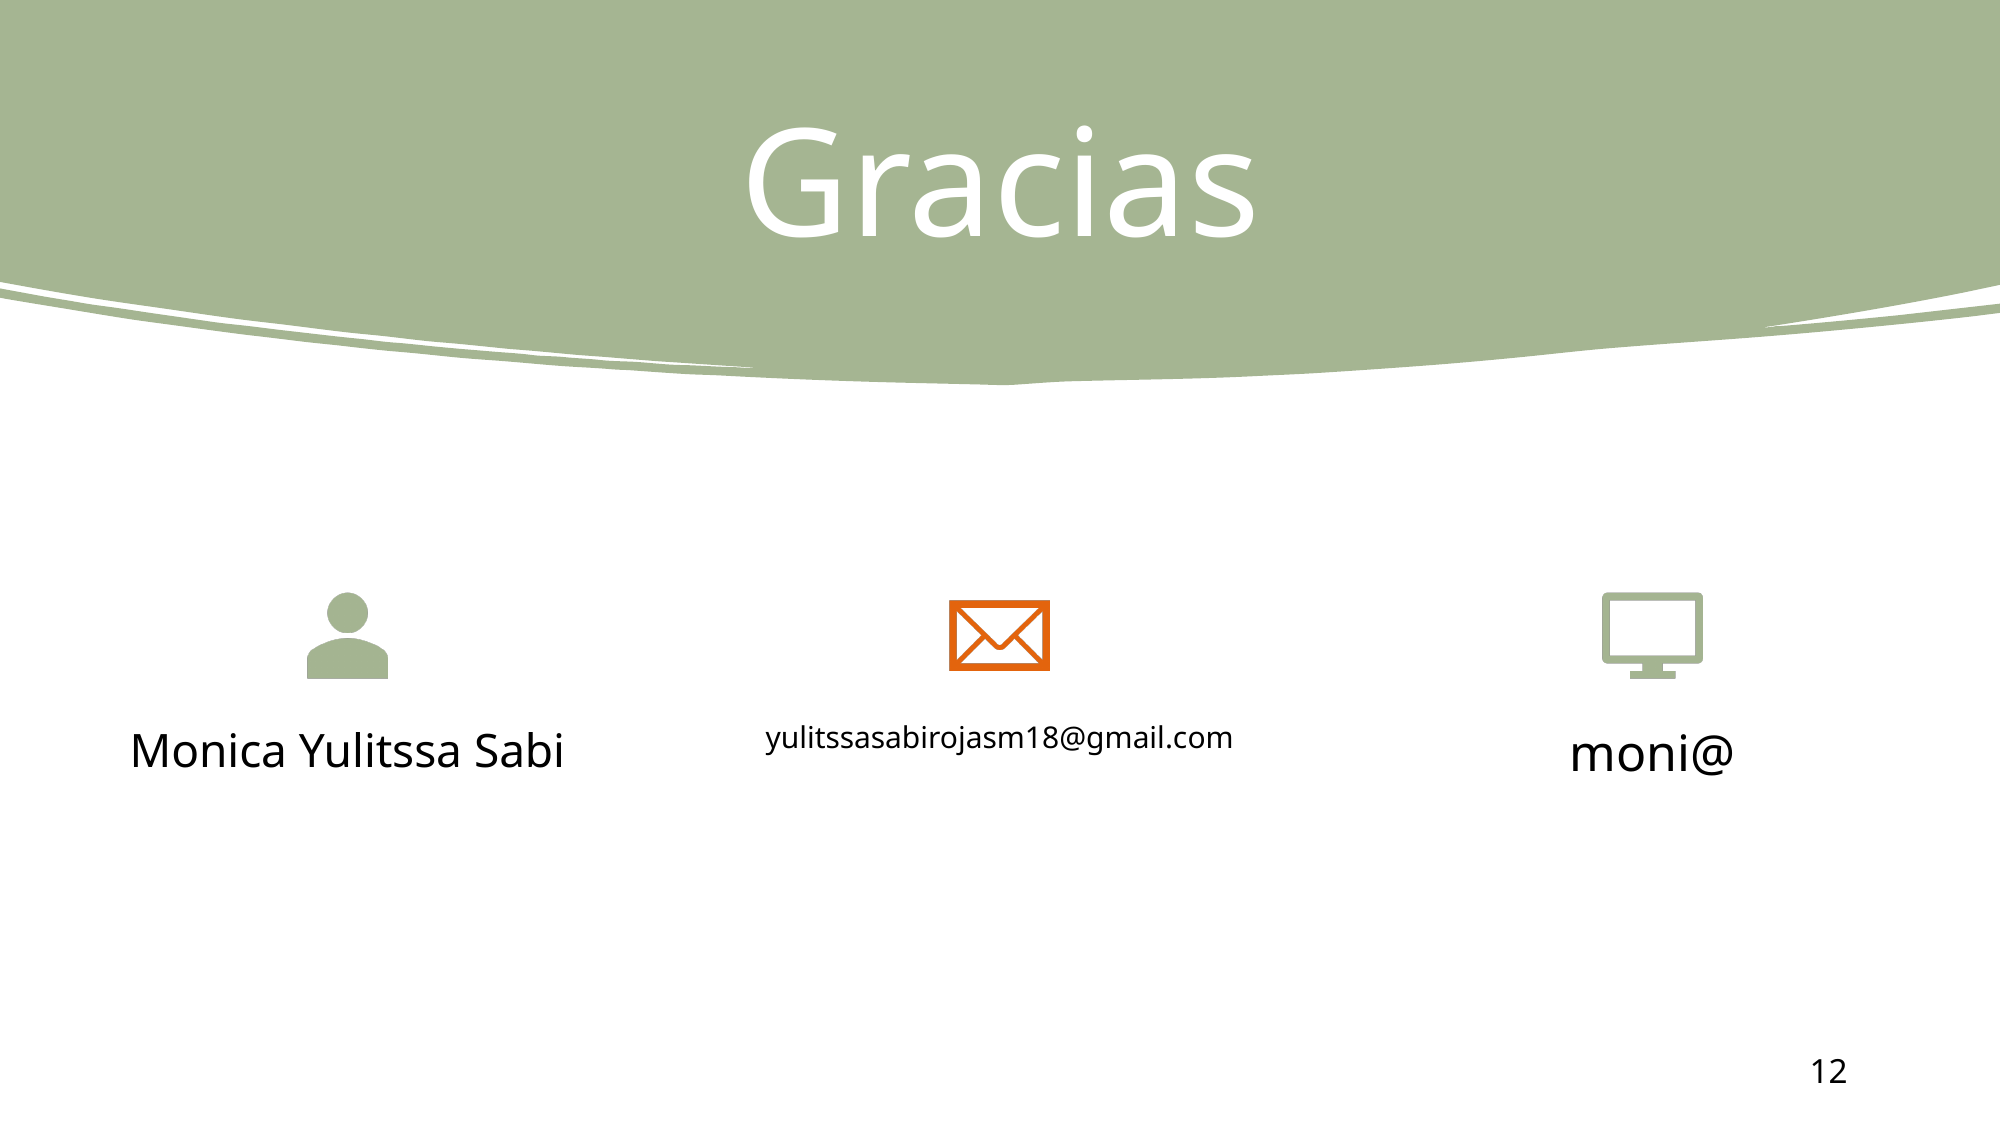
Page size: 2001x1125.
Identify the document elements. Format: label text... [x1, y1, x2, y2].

slide_number 12 [1412, 1042, 1863, 1103]
list Monica Yulitssa Sabi [96, 708, 599, 798]
list moni@ [1401, 708, 1904, 798]
picture [286, 575, 408, 697]
title Gracias [138, 66, 1863, 287]
picture [1591, 575, 1713, 697]
picture [939, 575, 1060, 697]
list yulitssasabirojasm18@gmail.com [748, 708, 1251, 798]
